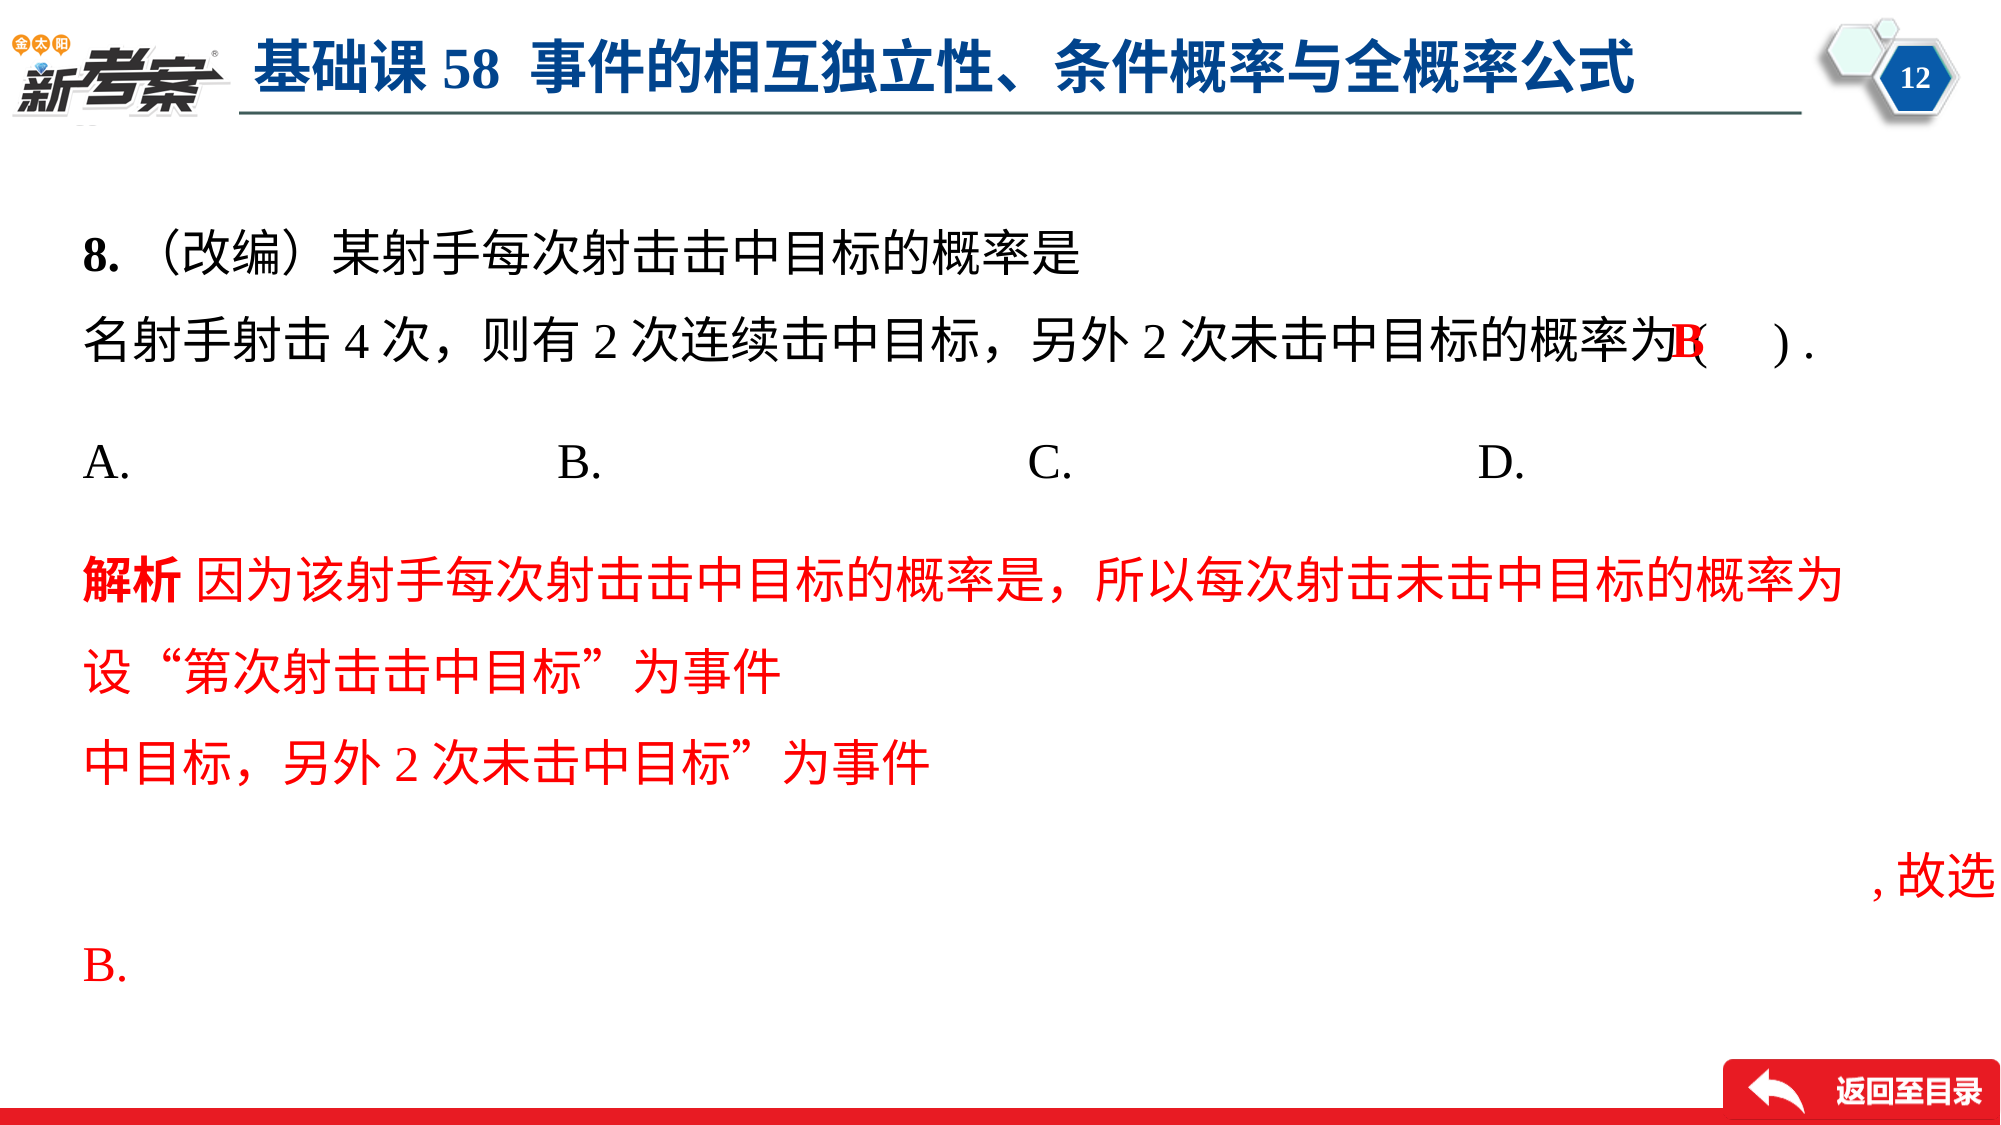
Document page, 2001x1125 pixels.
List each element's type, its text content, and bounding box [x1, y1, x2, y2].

picture [0, 0, 2001, 1125]
text_box B [1653, 279, 1723, 358]
